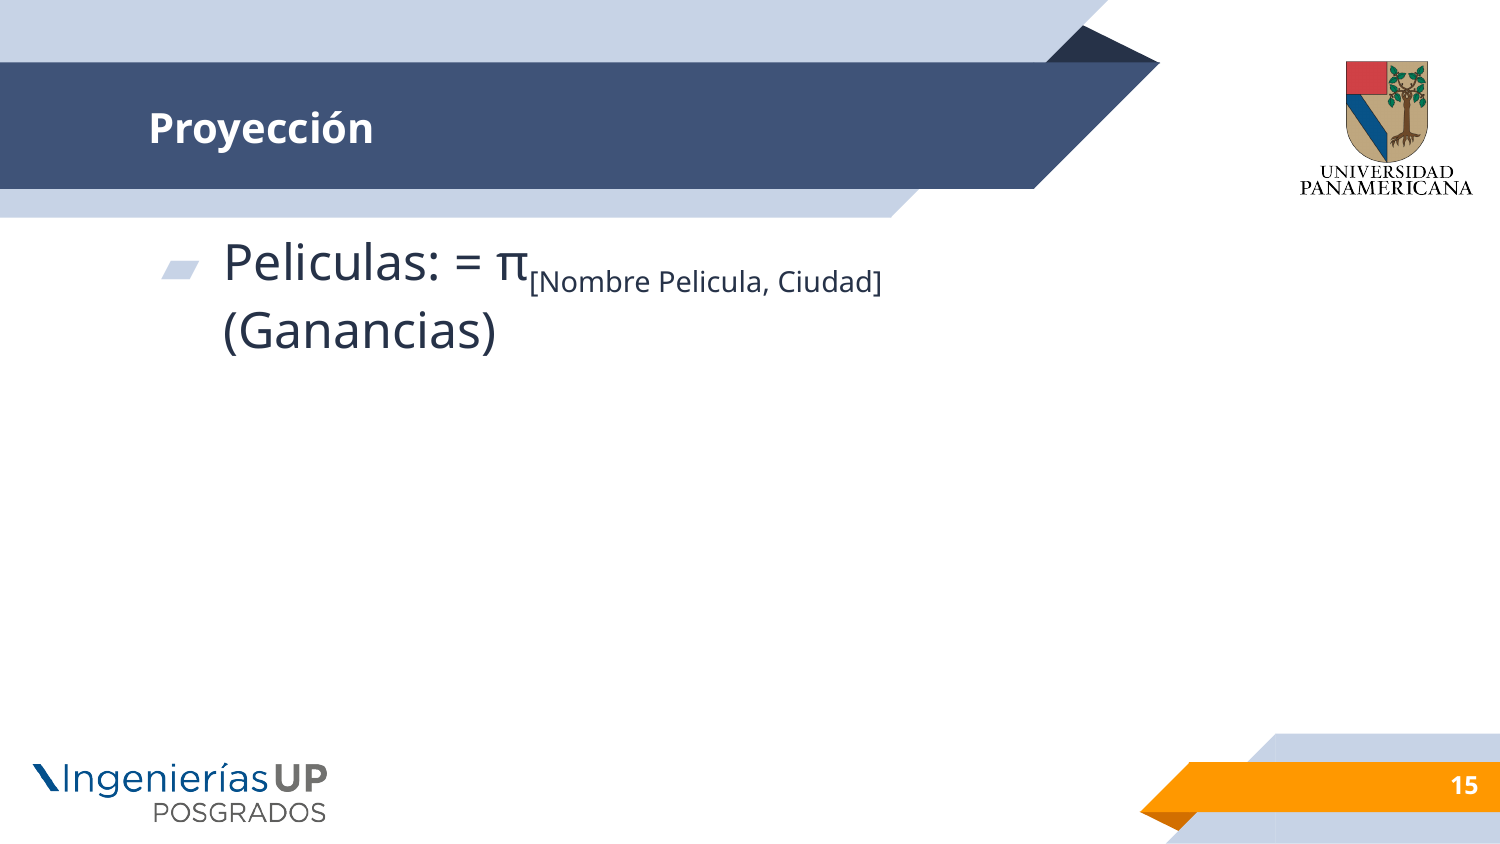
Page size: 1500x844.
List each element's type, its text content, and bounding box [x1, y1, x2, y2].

list Peliculas: = π[Nombre Pelicula, Ciudad](Ganancias) [133, 217, 1140, 734]
picture [1286, 44, 1490, 210]
slide_number 15 [1249, 760, 1494, 813]
picture [15, 737, 344, 844]
title Proyección [133, 64, 1035, 190]
